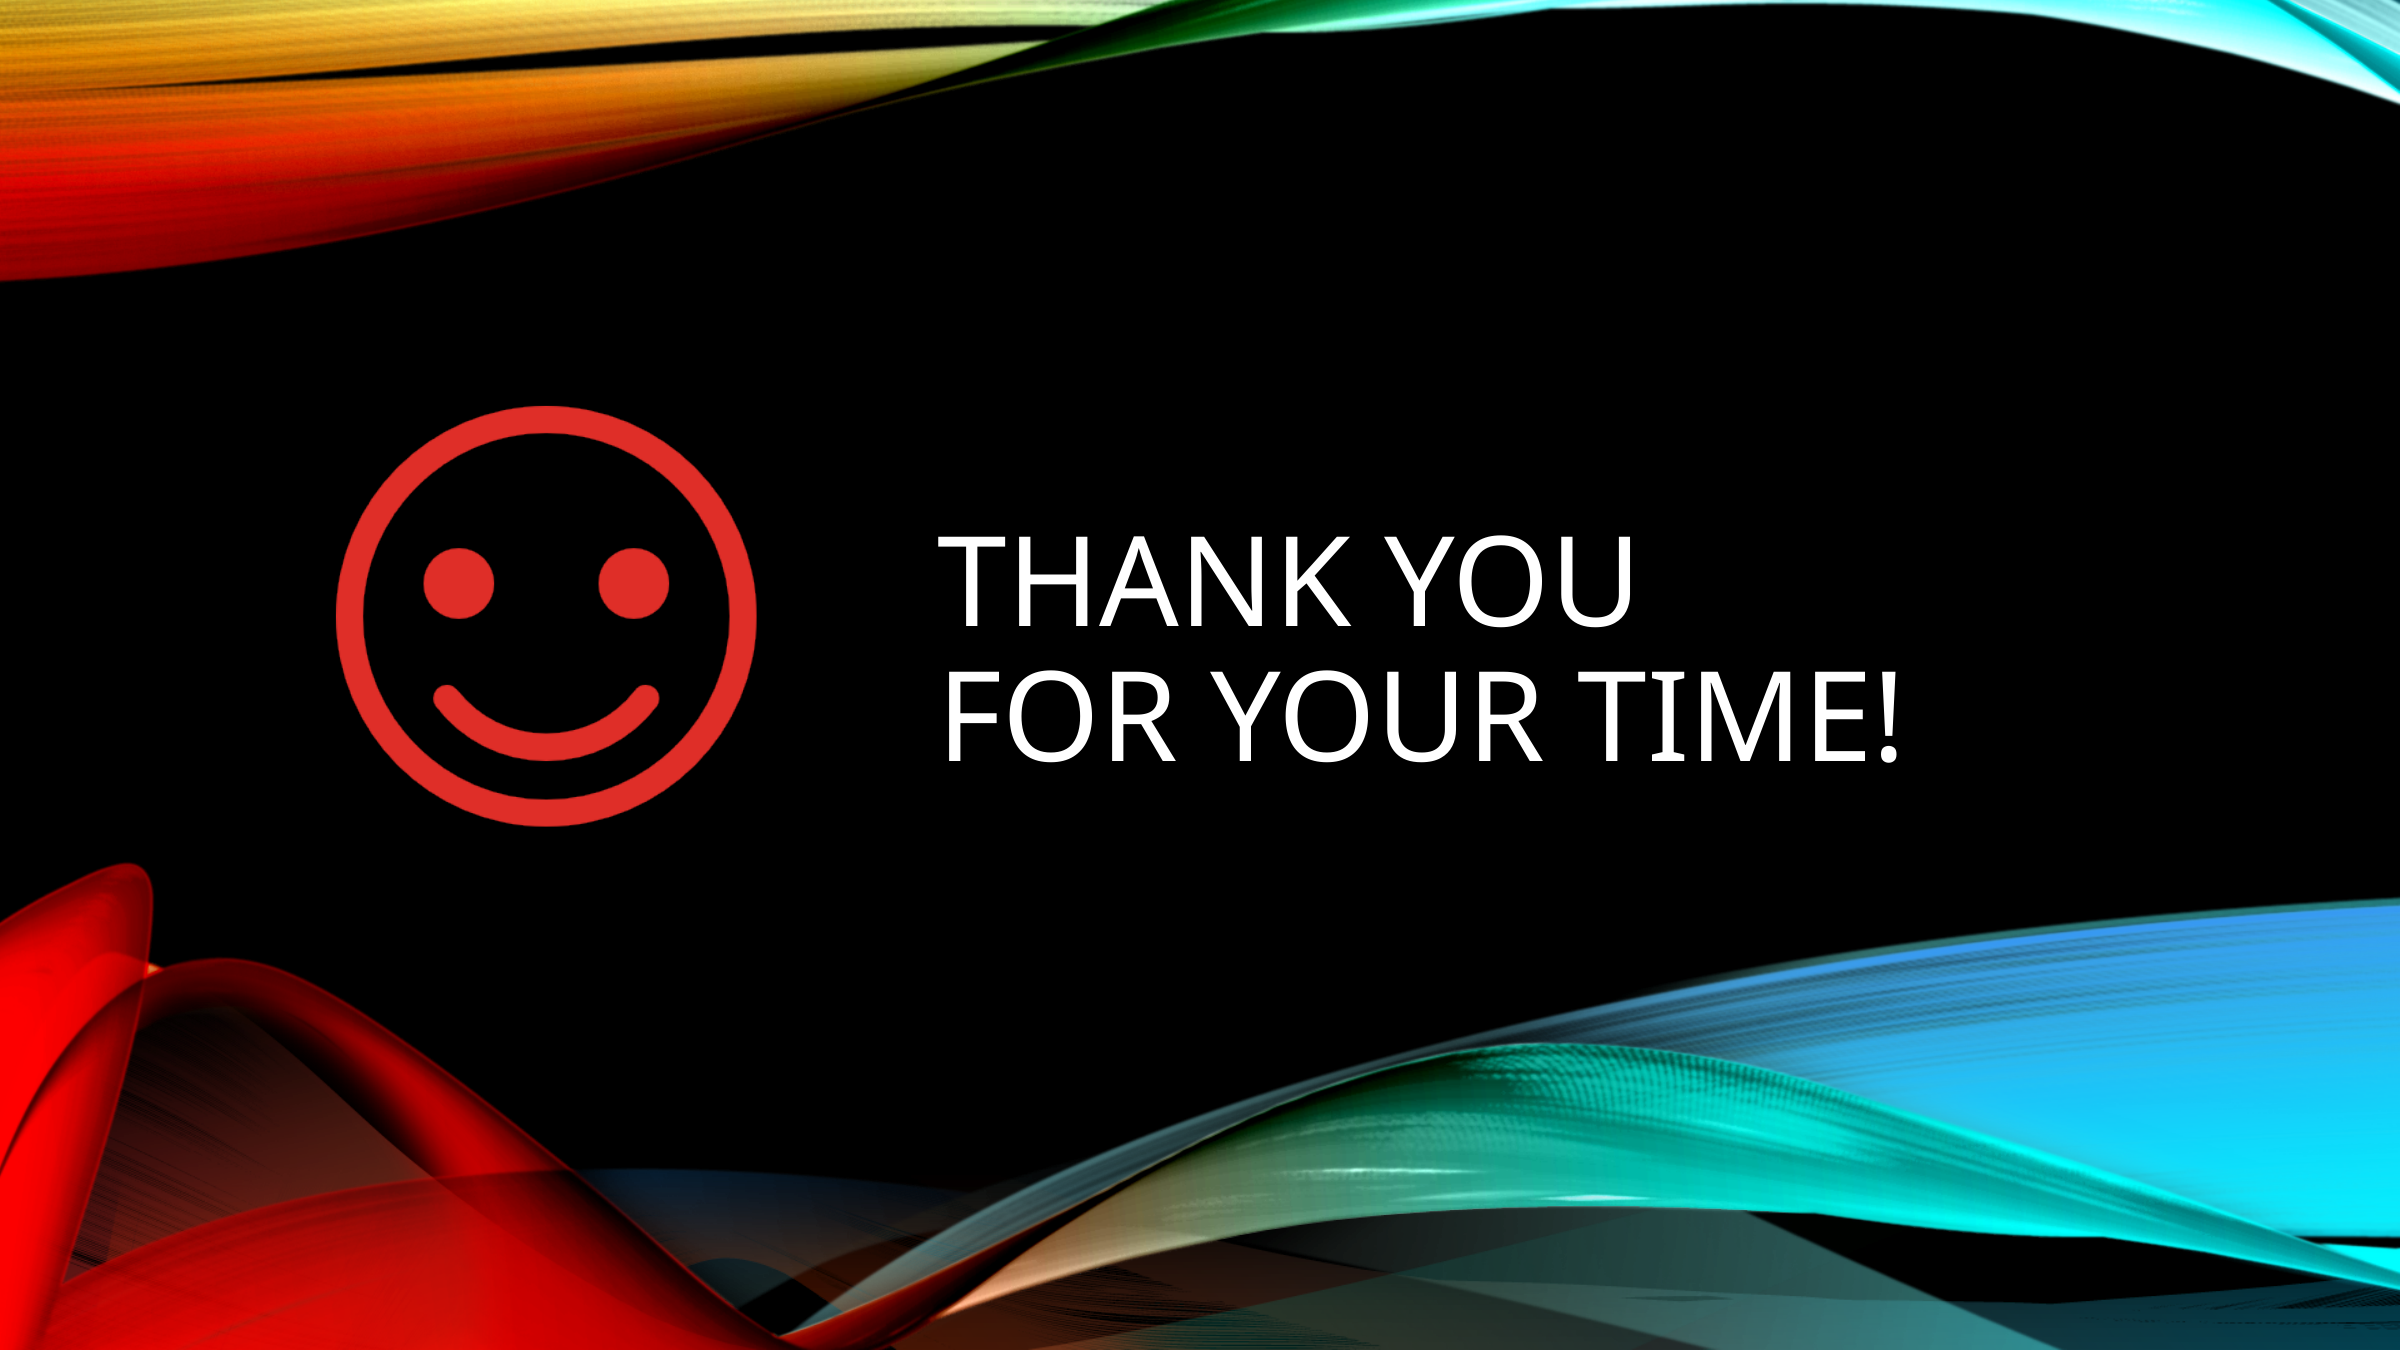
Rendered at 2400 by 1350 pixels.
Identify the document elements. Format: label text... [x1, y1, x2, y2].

picture [0, 0, 2400, 284]
title Thank you for your time! [922, 436, 2130, 797]
picture [0, 354, 2400, 1350]
